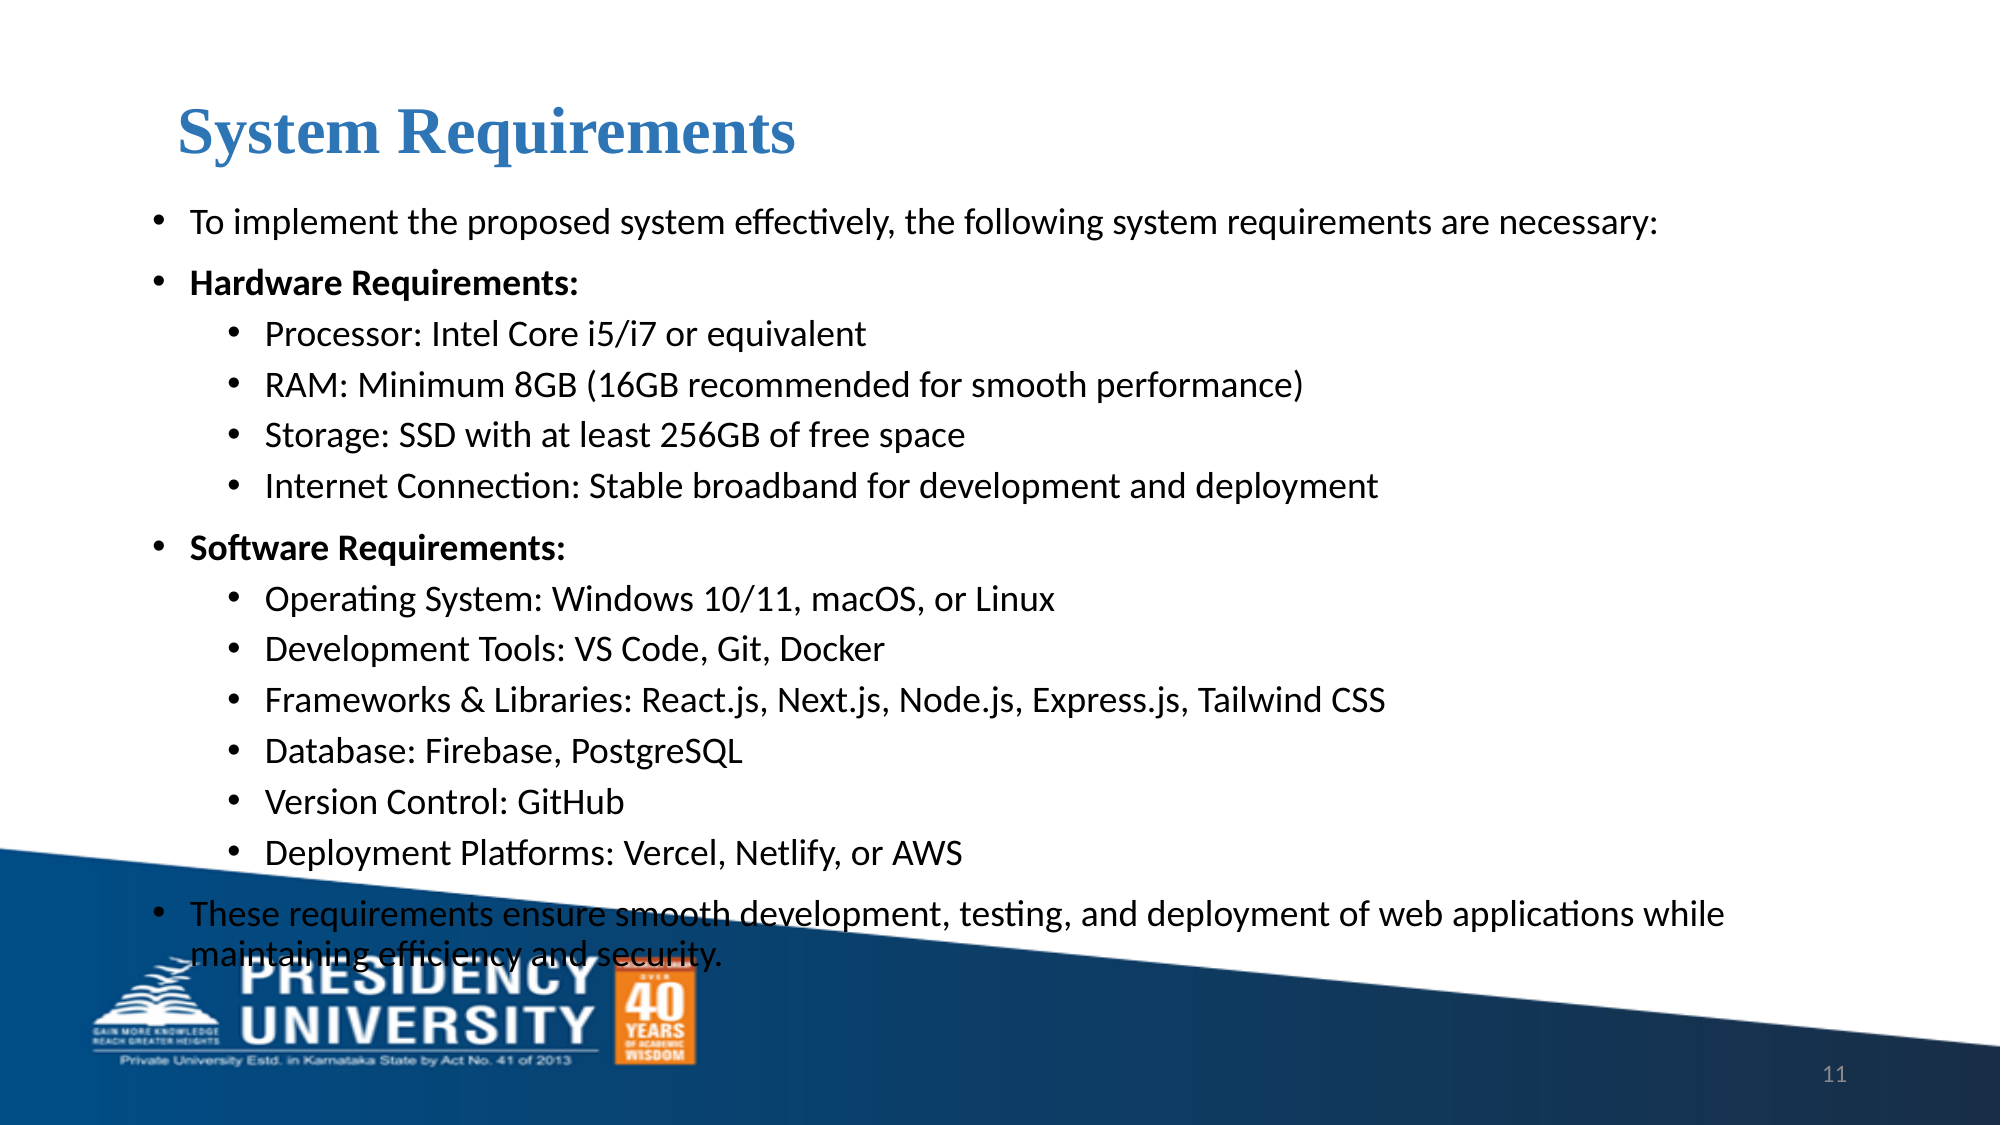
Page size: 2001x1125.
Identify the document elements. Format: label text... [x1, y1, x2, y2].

picture [0, 845, 2000, 1125]
slide_number 11 [1412, 1042, 1863, 1103]
title System Requirements [137, 59, 1863, 194]
list To implement the proposed system effectively, the following system requirements are necessary: Hardware Requirements: Processor: Intel Core i5/i7 or equivalent RAM: Minimum 8GB (16GB recommended for smooth performance) Storage: SSD with at least 256GB of free space Internet Connection: Stable broadband for development and deployment Software Requirements: Operating System: Windows 10/11, macOS, or Linux Development Tools: VS Code, Git, Docker Frameworks & Libraries: React.js, Next.js, Node.js, Express.js, Tailwind CSS Database: Firebase, PostgreSQL Version Control: GitHub Deployment Platforms: Vercel, Netlify, or AWS These requirements ensure smooth development, testing, and deployment of web applications while maintaining efficiency and security. [137, 194, 1863, 860]
